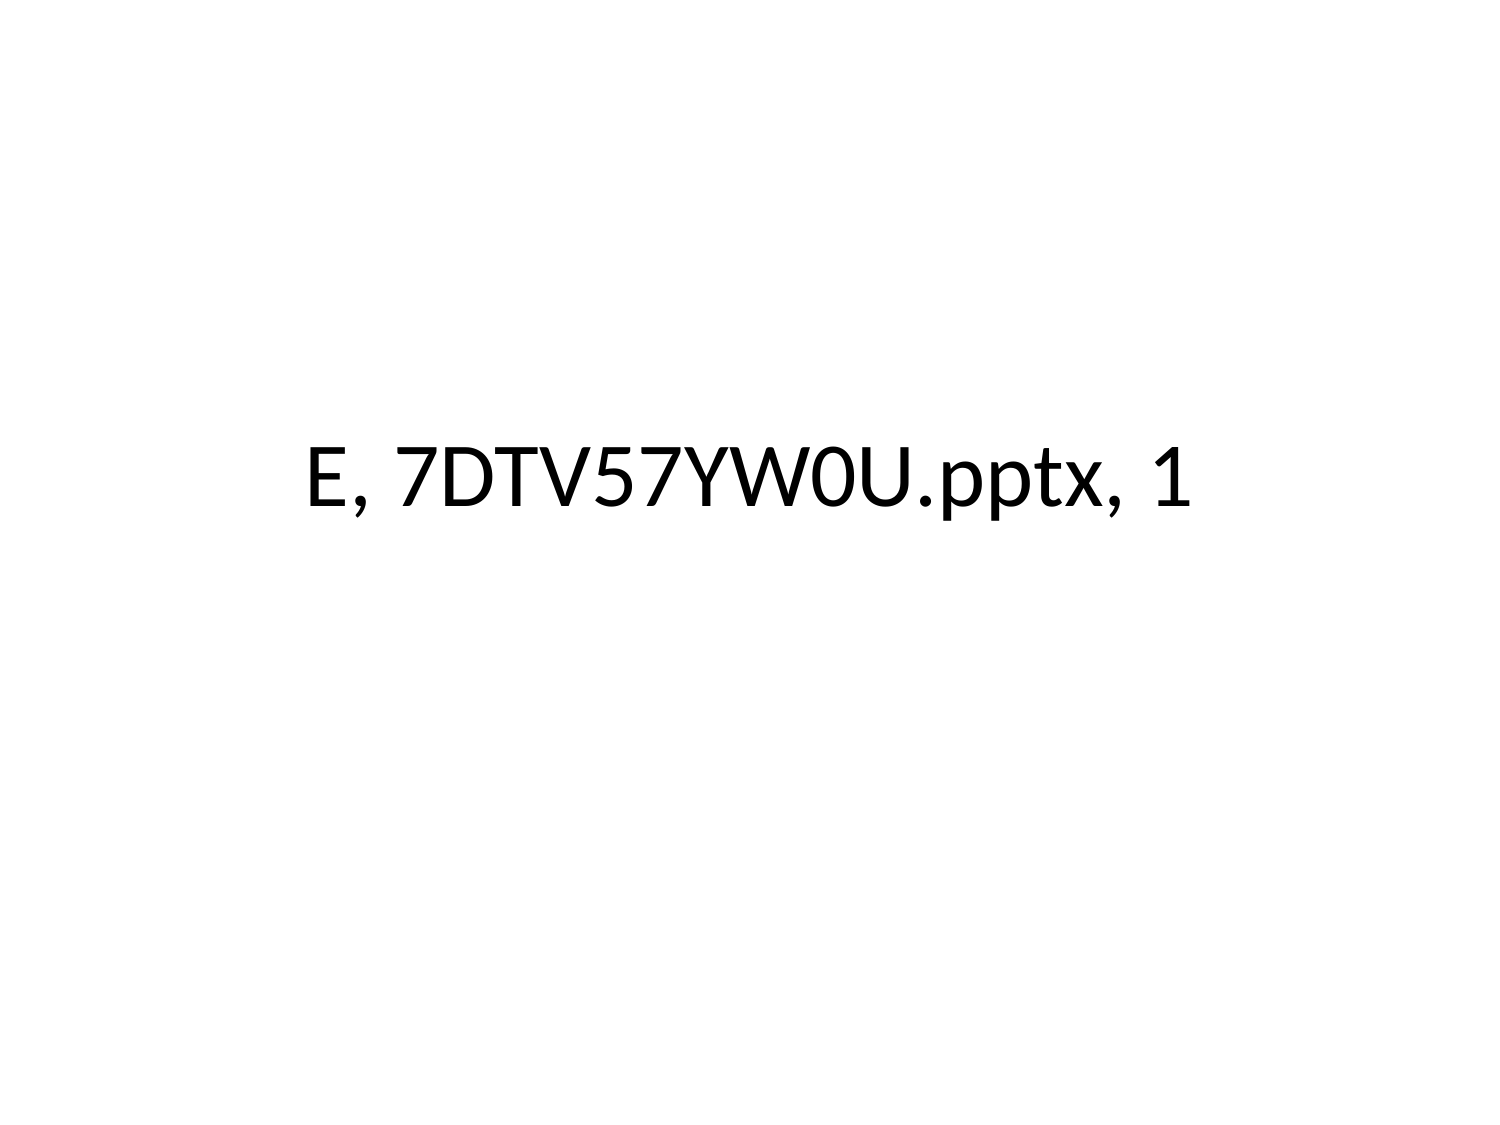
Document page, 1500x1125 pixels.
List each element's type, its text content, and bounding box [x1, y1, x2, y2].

title E, 7DTV57YW0U.pptx, 1 [112, 349, 1388, 591]
